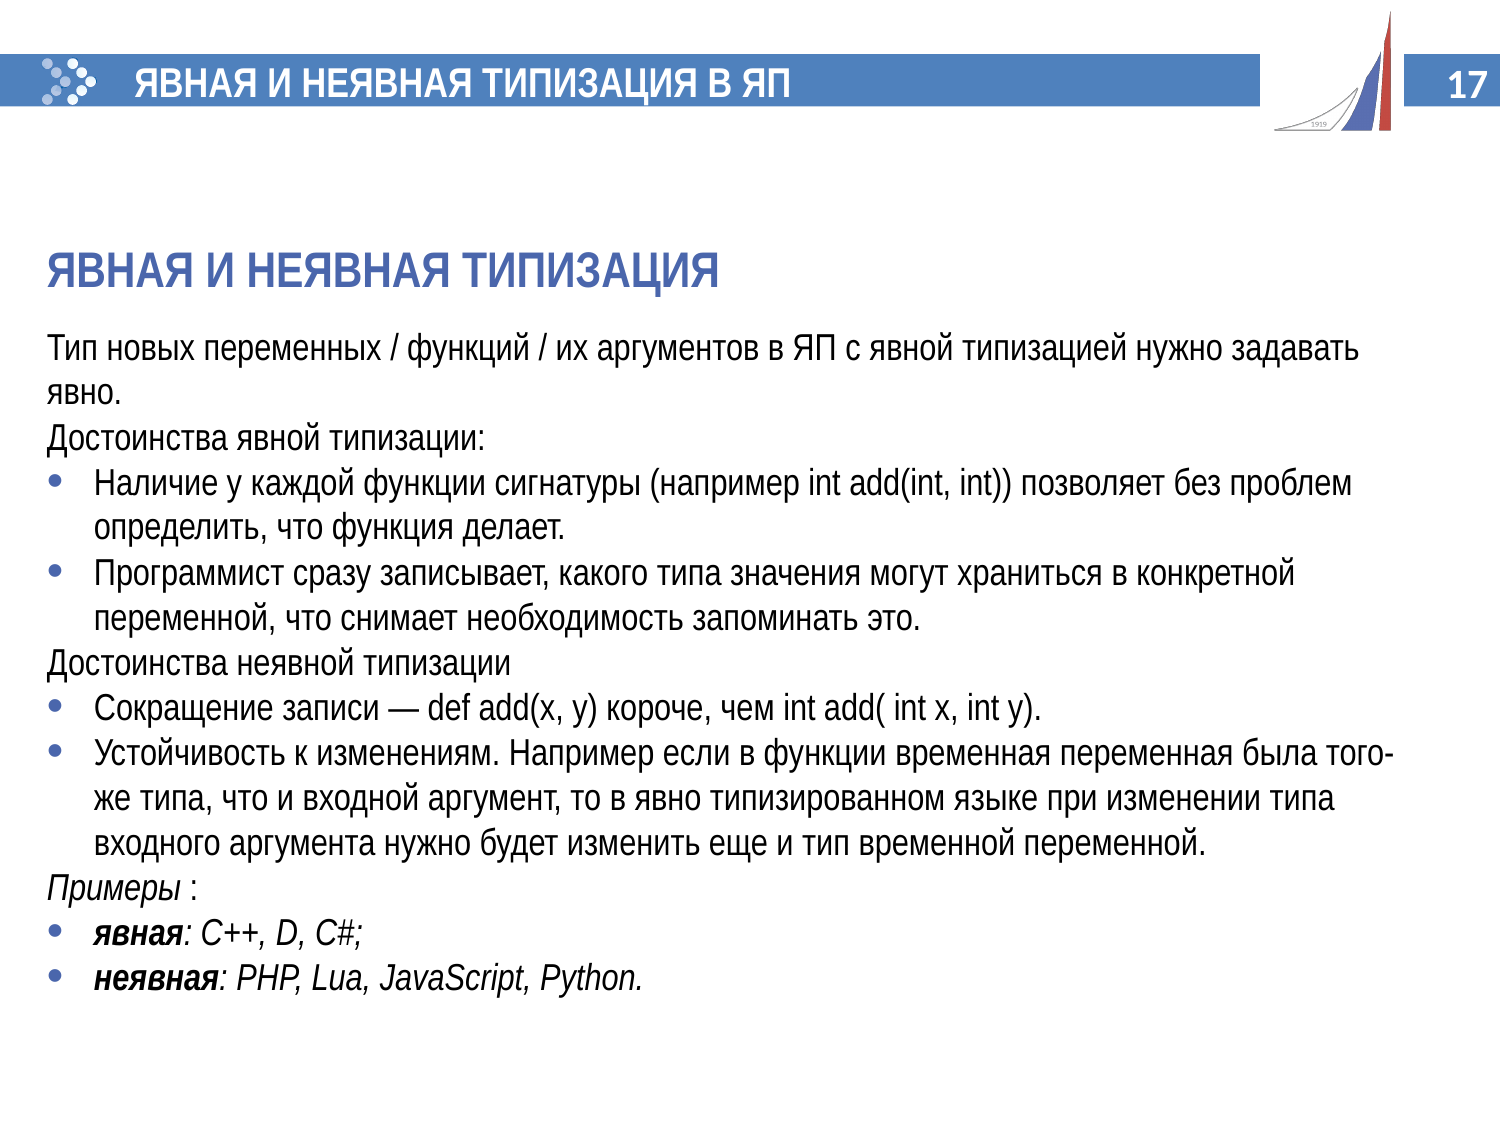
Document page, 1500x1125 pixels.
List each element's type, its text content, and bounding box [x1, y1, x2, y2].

picture [1271, 11, 1394, 48]
text_box ЯВНАЯ И НЕЯВНАЯ ТИПИЗАЦИЯ Тип новых переменных / функций / их аргументов в ЯП с явной типизацией нужно задавать явно. Достоинства явной типизации: Наличие у каждой функции сигнатуры (например int add(int, int)) позволяет без проблем определить, что функция делает. Программист сразу записывает, какого типа значения могут храниться в конкретной переменной, что снимает необходимость запоминать это. Достоинства неявной типизации Сокращение записи — def add(x, y) короче, чем int add( int x, int y). Устойчивость к изменениям. Например если в функции временная переменная была того-же типа, что и входной аргумент, то в явно типизированном языке при изменении типа входного аргумента нужно будет изменить еще и тип временной переменной. Примеры : явная: C++, D, C#; неявная: PHP, Lua, JavaScript, Python. [41, 229, 1448, 1005]
picture [1271, 114, 1394, 138]
text_box ЯВНАЯ И НЕЯВНАЯ ТИПИЗАЦИЯ В ЯП [119, 48, 1500, 114]
picture [37, 54, 98, 108]
